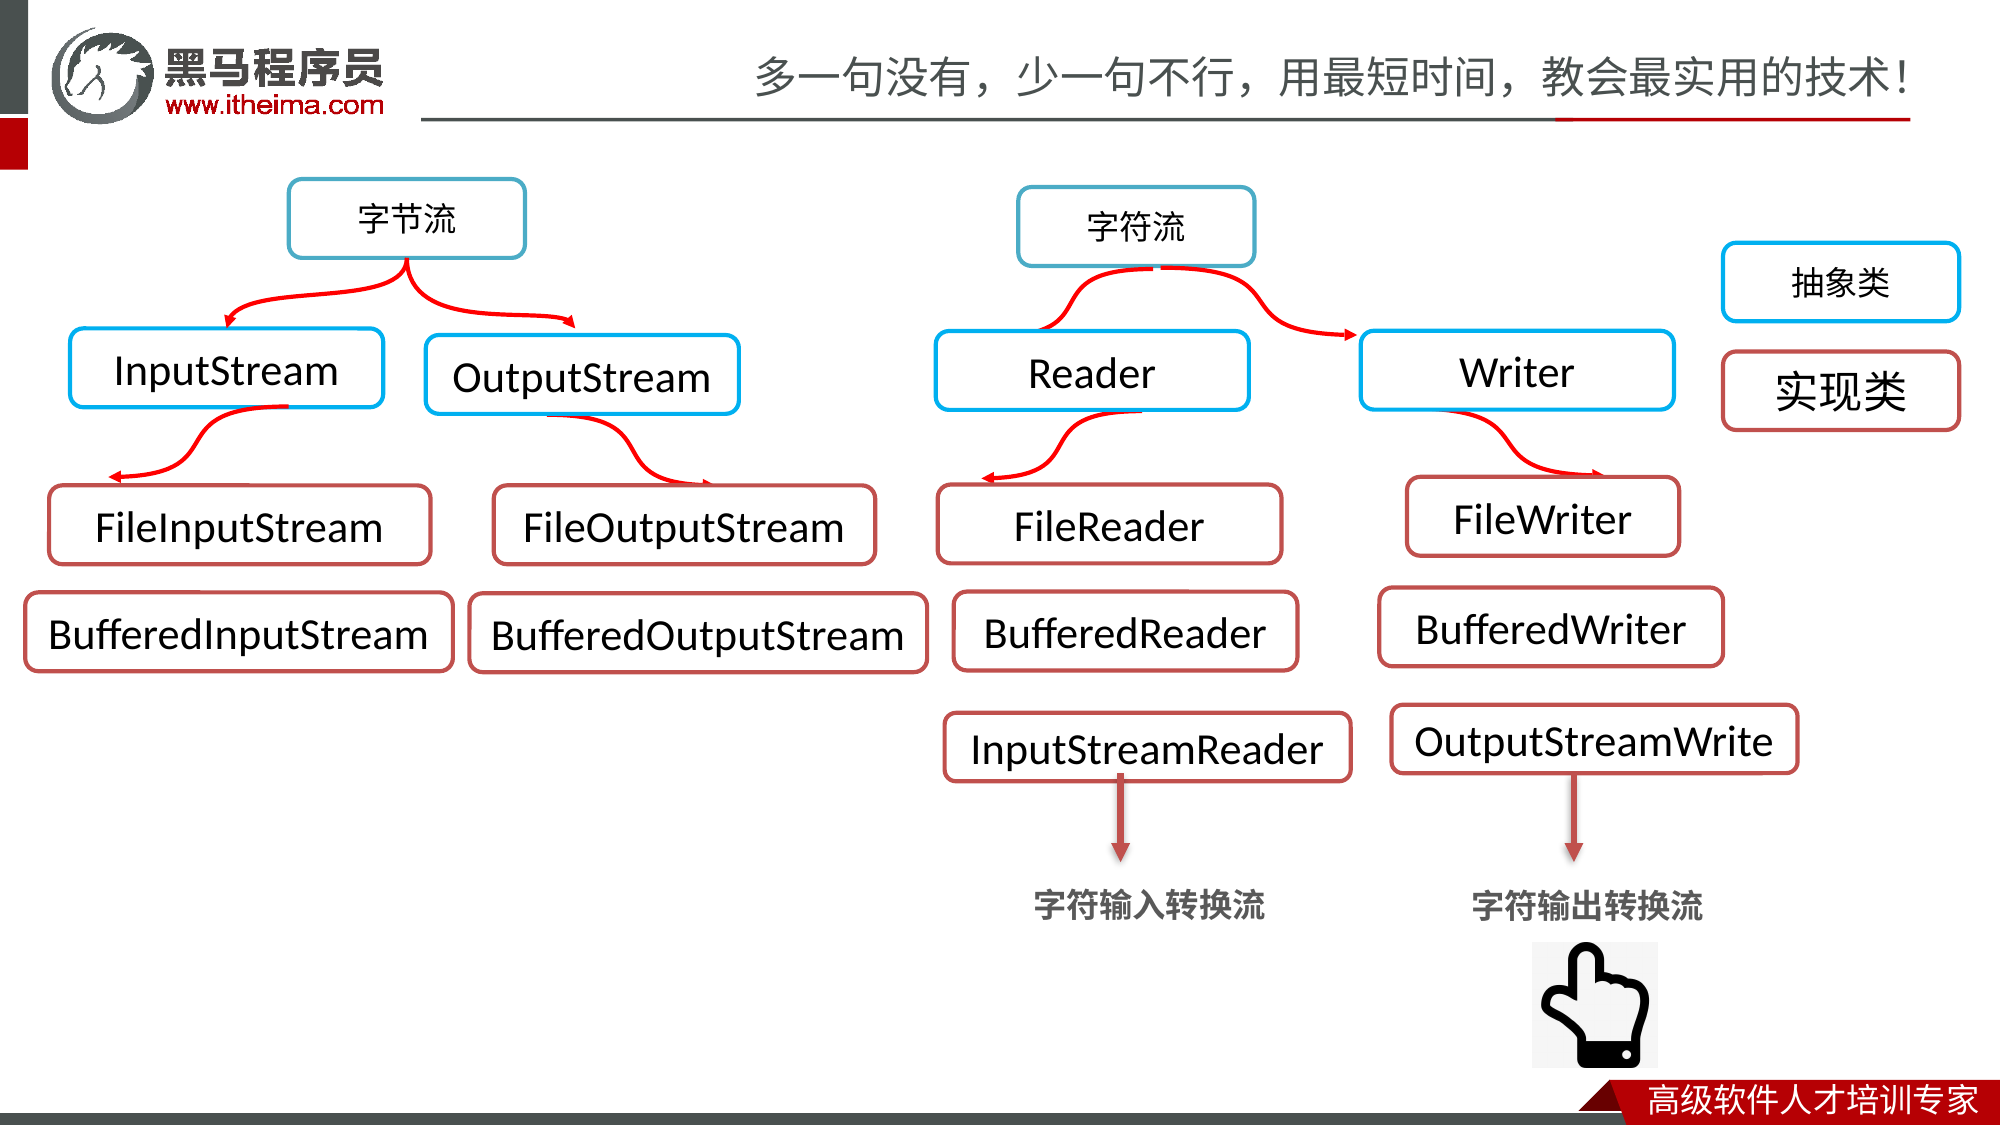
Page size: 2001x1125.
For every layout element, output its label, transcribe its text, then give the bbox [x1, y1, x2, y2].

text_box 实现类 [1720, 349, 1962, 433]
text_box InputStream [67, 326, 386, 410]
text_box OutputStreamWrite [1389, 702, 1800, 776]
text_box FileInputStream [46, 483, 433, 567]
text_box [162, 351, 234, 533]
text_box 字节流 [286, 176, 528, 260]
text_box InputStreamReader [942, 710, 1353, 784]
text_box BufferedReader [951, 589, 1300, 673]
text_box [1038, 221, 1107, 384]
text_box FileWriter [1404, 474, 1682, 558]
text_box FileOutputStream [491, 483, 878, 567]
text_box 字符流 [1016, 184, 1257, 269]
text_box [455, 208, 527, 378]
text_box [1027, 364, 1096, 526]
text_box 抽象类 [1720, 240, 1962, 324]
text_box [1472, 343, 1541, 541]
picture [1531, 942, 1658, 1069]
text_box 字符输出转换流 [1456, 878, 1772, 933]
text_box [1225, 202, 1293, 400]
text_box 字符输入转换流 [1018, 876, 1334, 932]
text_box Reader [933, 328, 1033, 412]
text_box BufferedInputStream [23, 590, 455, 674]
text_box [281, 202, 353, 384]
text_box FileReader [935, 482, 1284, 566]
text_box Writer [1358, 328, 1677, 412]
text_box BufferedWriter [1377, 585, 1726, 669]
text_box Reader [1099, 328, 1246, 412]
text_box BufferedOutputStream [467, 591, 930, 675]
picture [50, 26, 384, 125]
text_box OutputStream [423, 332, 741, 416]
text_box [595, 365, 667, 535]
